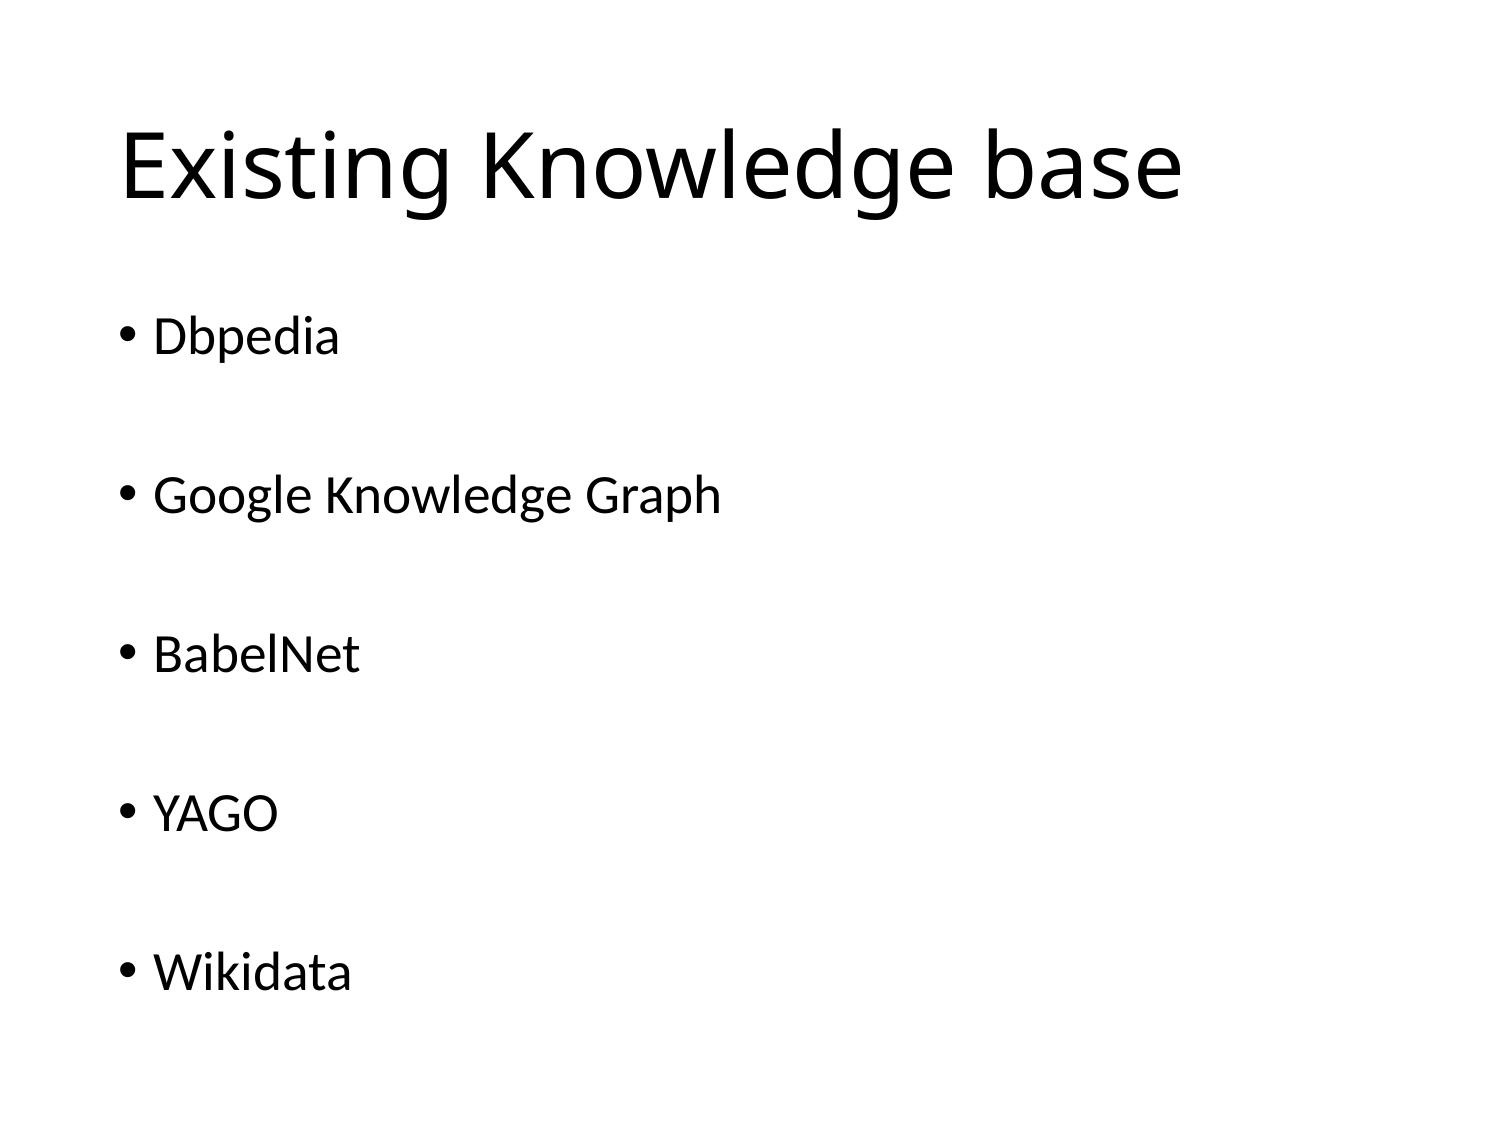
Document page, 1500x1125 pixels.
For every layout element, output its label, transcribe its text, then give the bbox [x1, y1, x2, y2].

list Dbpedia Google Knowledge Graph BabelNet YAGO Wikidata [103, 299, 1397, 1014]
title Existing Knowledge base [103, 59, 1397, 278]
